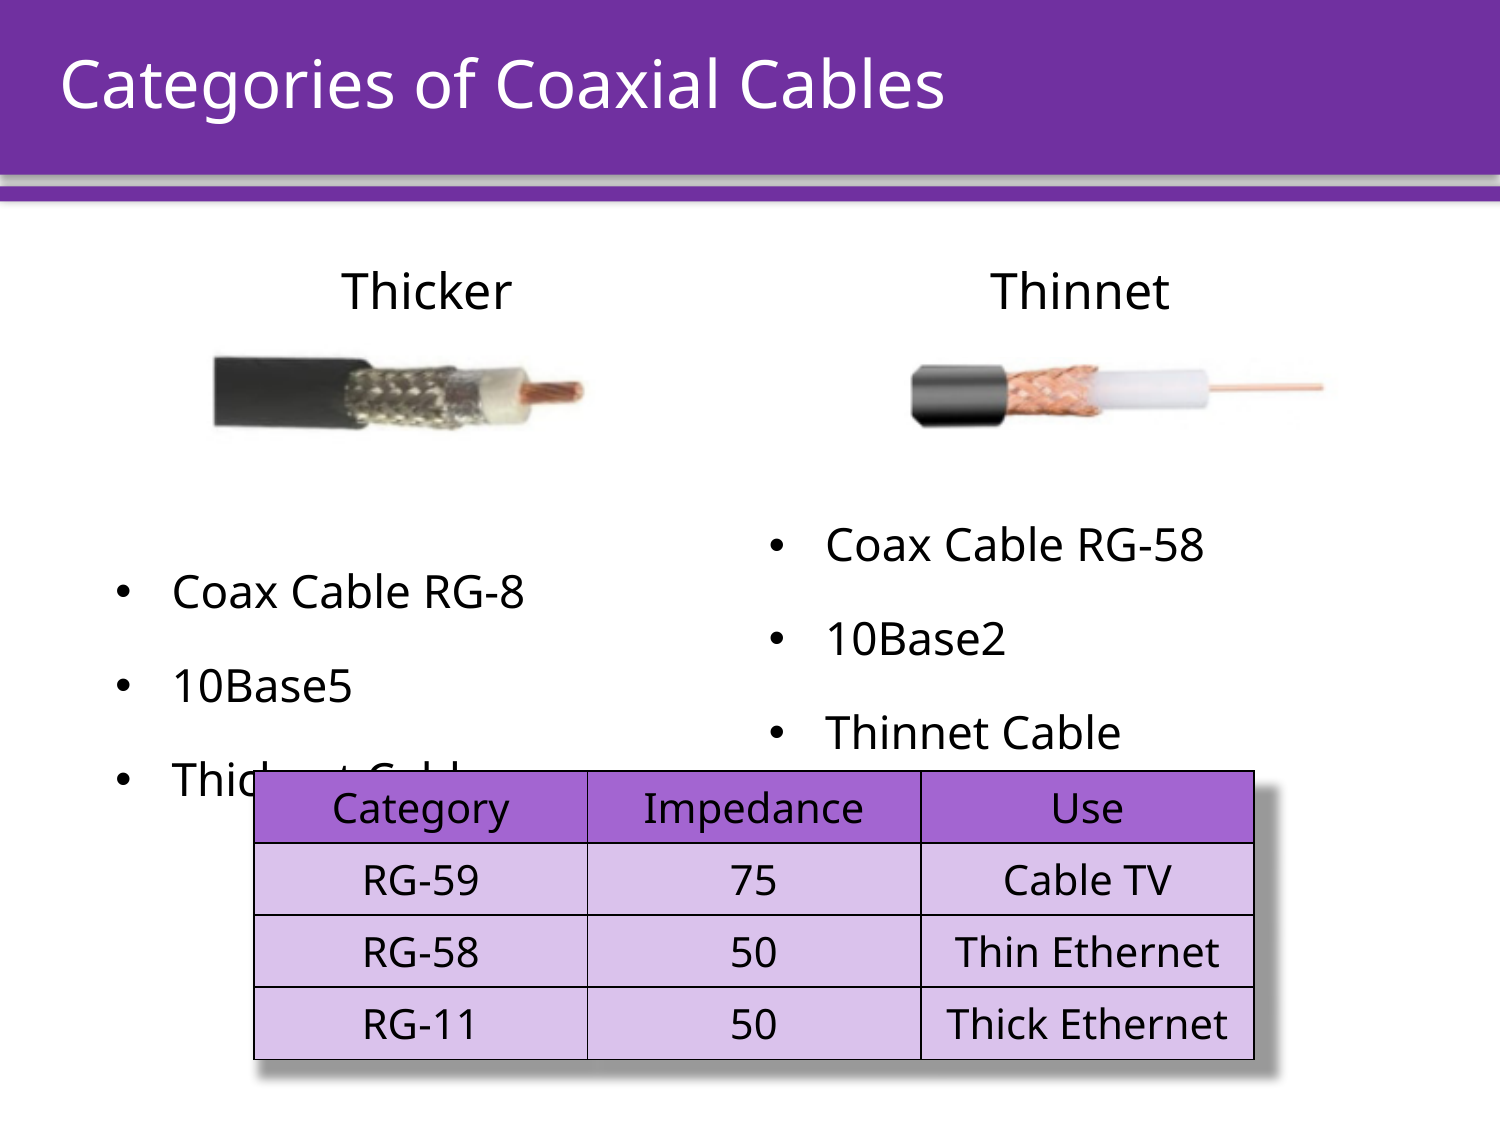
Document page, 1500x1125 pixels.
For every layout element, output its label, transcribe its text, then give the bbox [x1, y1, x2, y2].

table_header Use [922, 772, 1253, 842]
table_cell 50 [588, 916, 920, 986]
table_cell Thick Ethernet [922, 988, 1253, 1059]
table_cell RG-58 [255, 916, 587, 986]
table_cell Cable TV [922, 844, 1253, 914]
picture [205, 343, 596, 444]
table_cell 50 [588, 988, 920, 1059]
picture [904, 357, 1346, 430]
table_cell Thin Ethernet [922, 916, 1253, 986]
table_cell Coax Cable RG-8 10Base5 Thicknet Cable [100, 474, 754, 864]
table_cell Coax Cable RG-58 10Base2 Thinnet Cable (Cheapernet) [754, 474, 1408, 864]
table_cell RG-11 [255, 988, 587, 1059]
table_header Thicker [100, 248, 754, 332]
table_header Impedance [588, 772, 920, 842]
table_header Thinnet [754, 248, 1408, 332]
table_header Category [255, 772, 587, 842]
table_cell RG-59 [255, 844, 587, 914]
table_cell [100, 332, 754, 474]
title Categories of Coaxial Cables [44, 0, 1464, 175]
table_cell 75 [588, 844, 920, 914]
table_cell [754, 332, 1408, 474]
